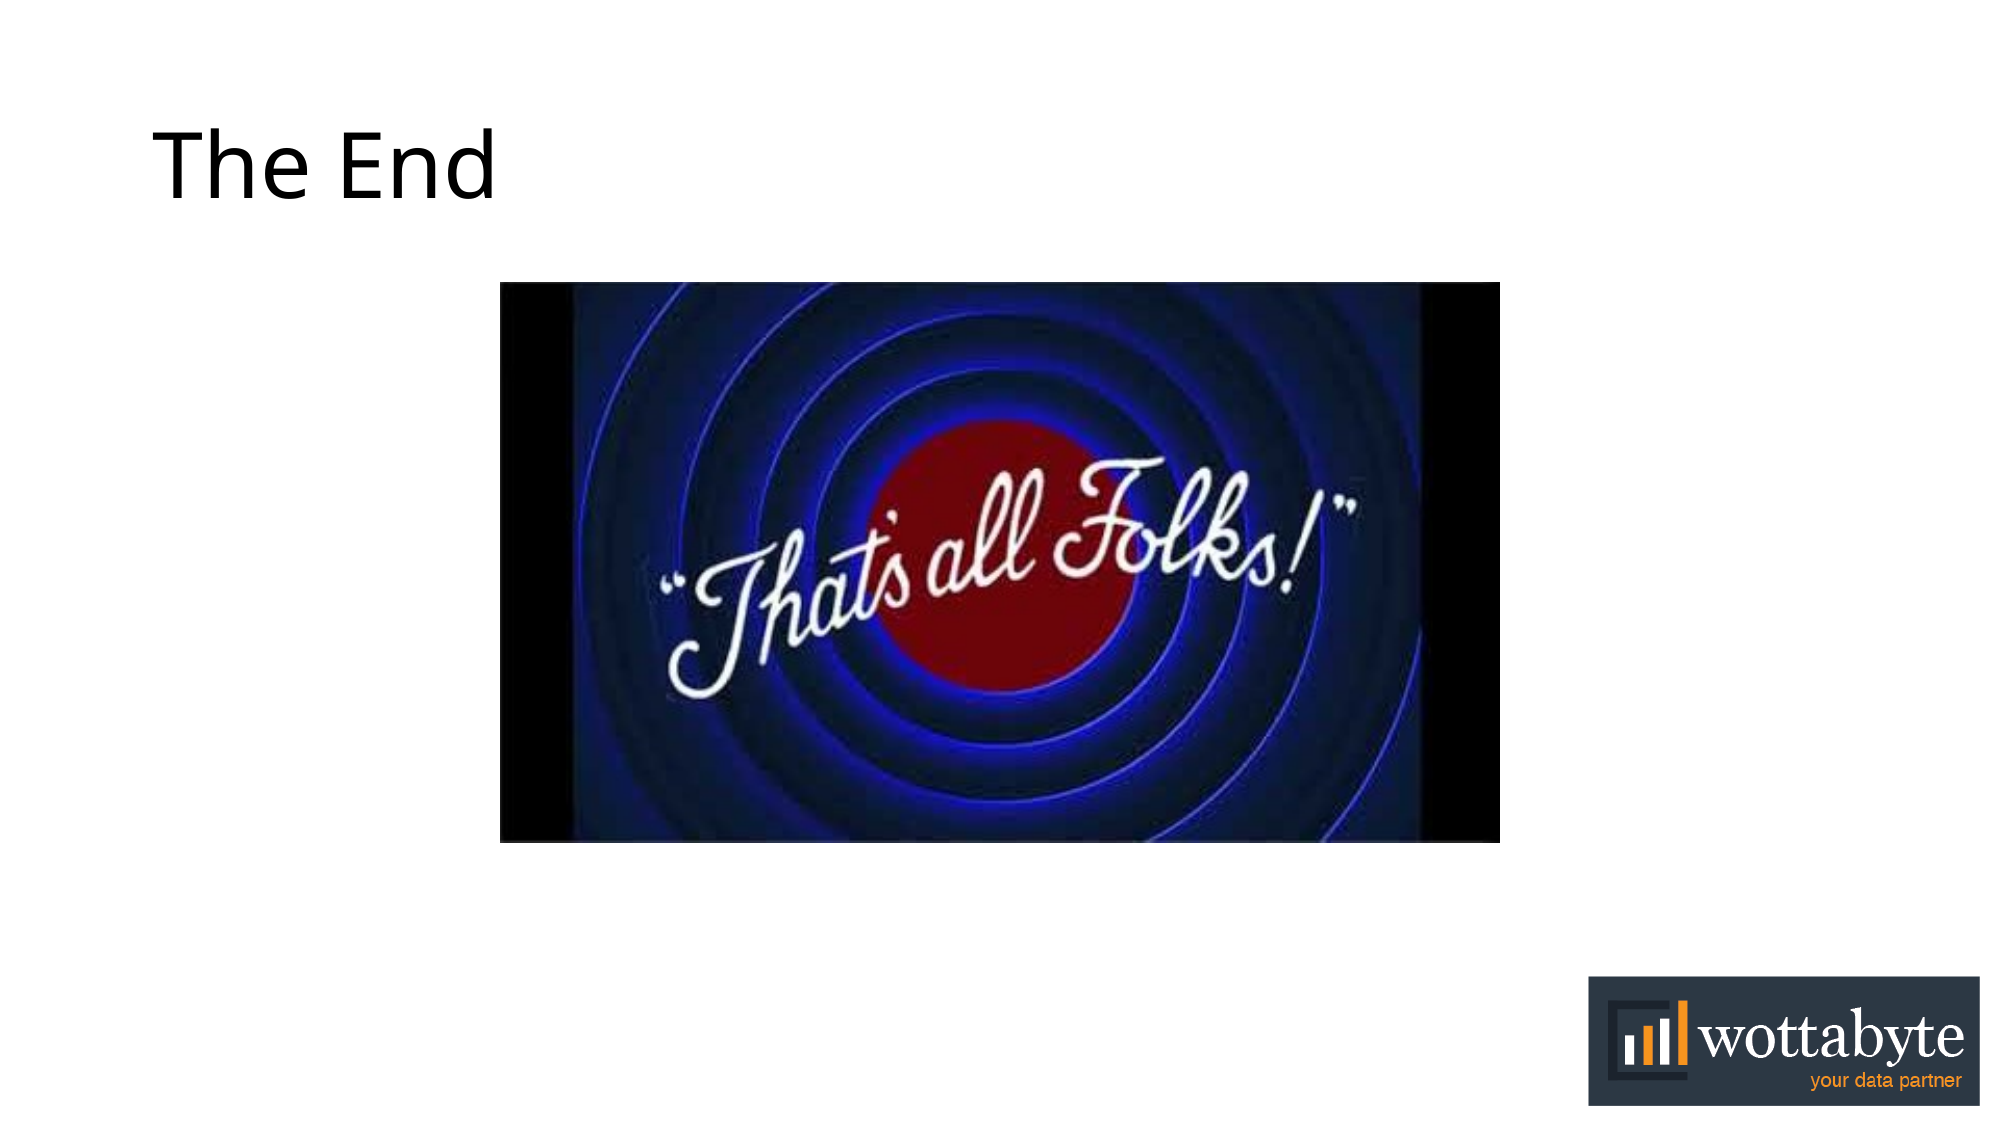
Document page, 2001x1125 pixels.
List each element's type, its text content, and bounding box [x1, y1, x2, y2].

picture [1588, 976, 1980, 1106]
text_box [499, 281, 1500, 844]
title The End [137, 59, 1863, 278]
